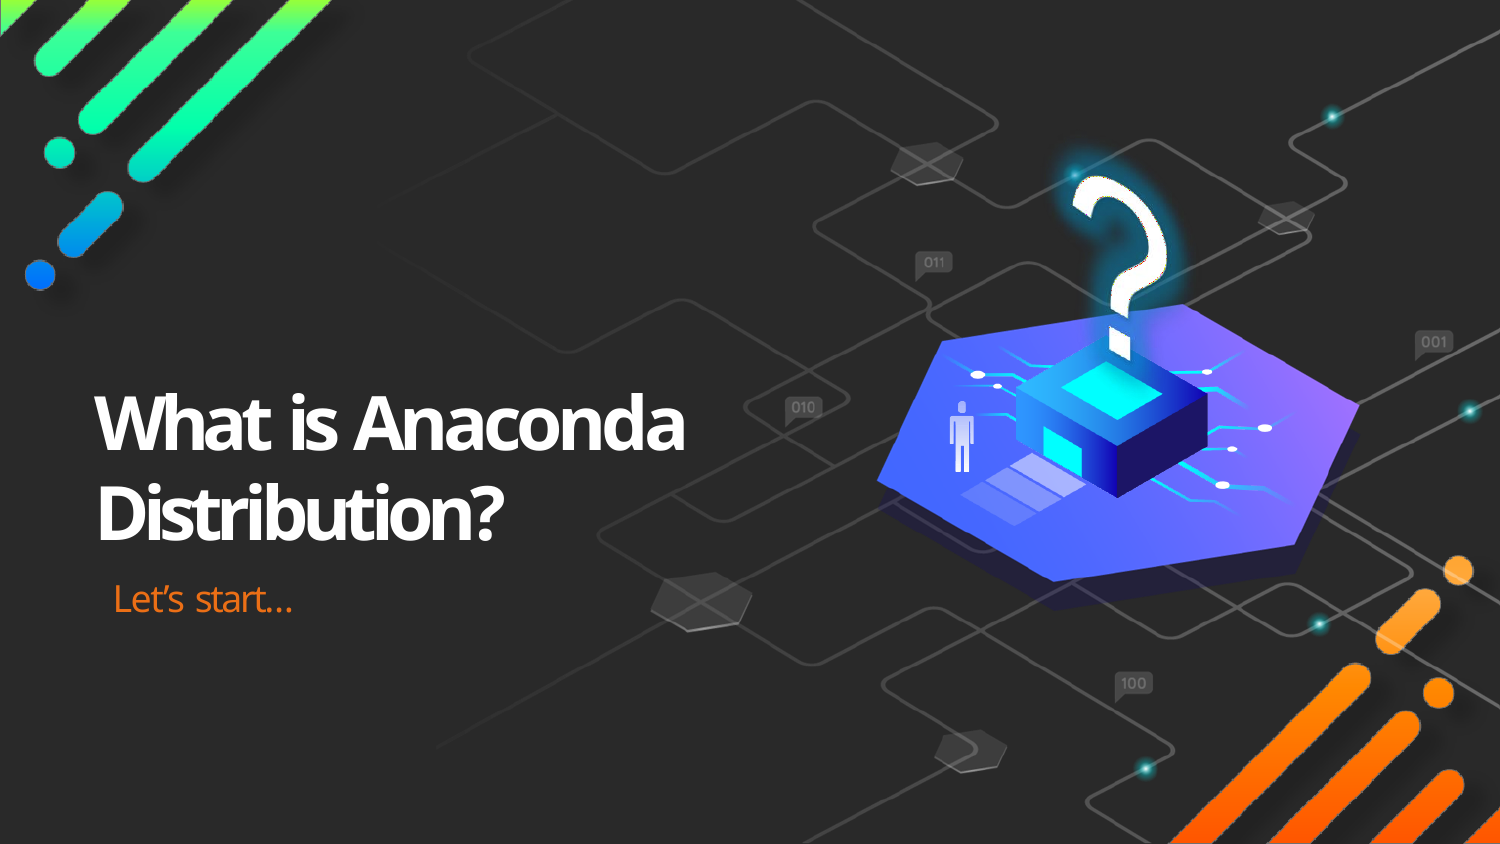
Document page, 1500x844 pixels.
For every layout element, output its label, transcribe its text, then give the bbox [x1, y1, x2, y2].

picture [0, 0, 1500, 844]
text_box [895, 0, 1350, 741]
text_box What is Anaconda Distribution? [92, 372, 763, 556]
text_box Let’s start… [110, 573, 309, 621]
